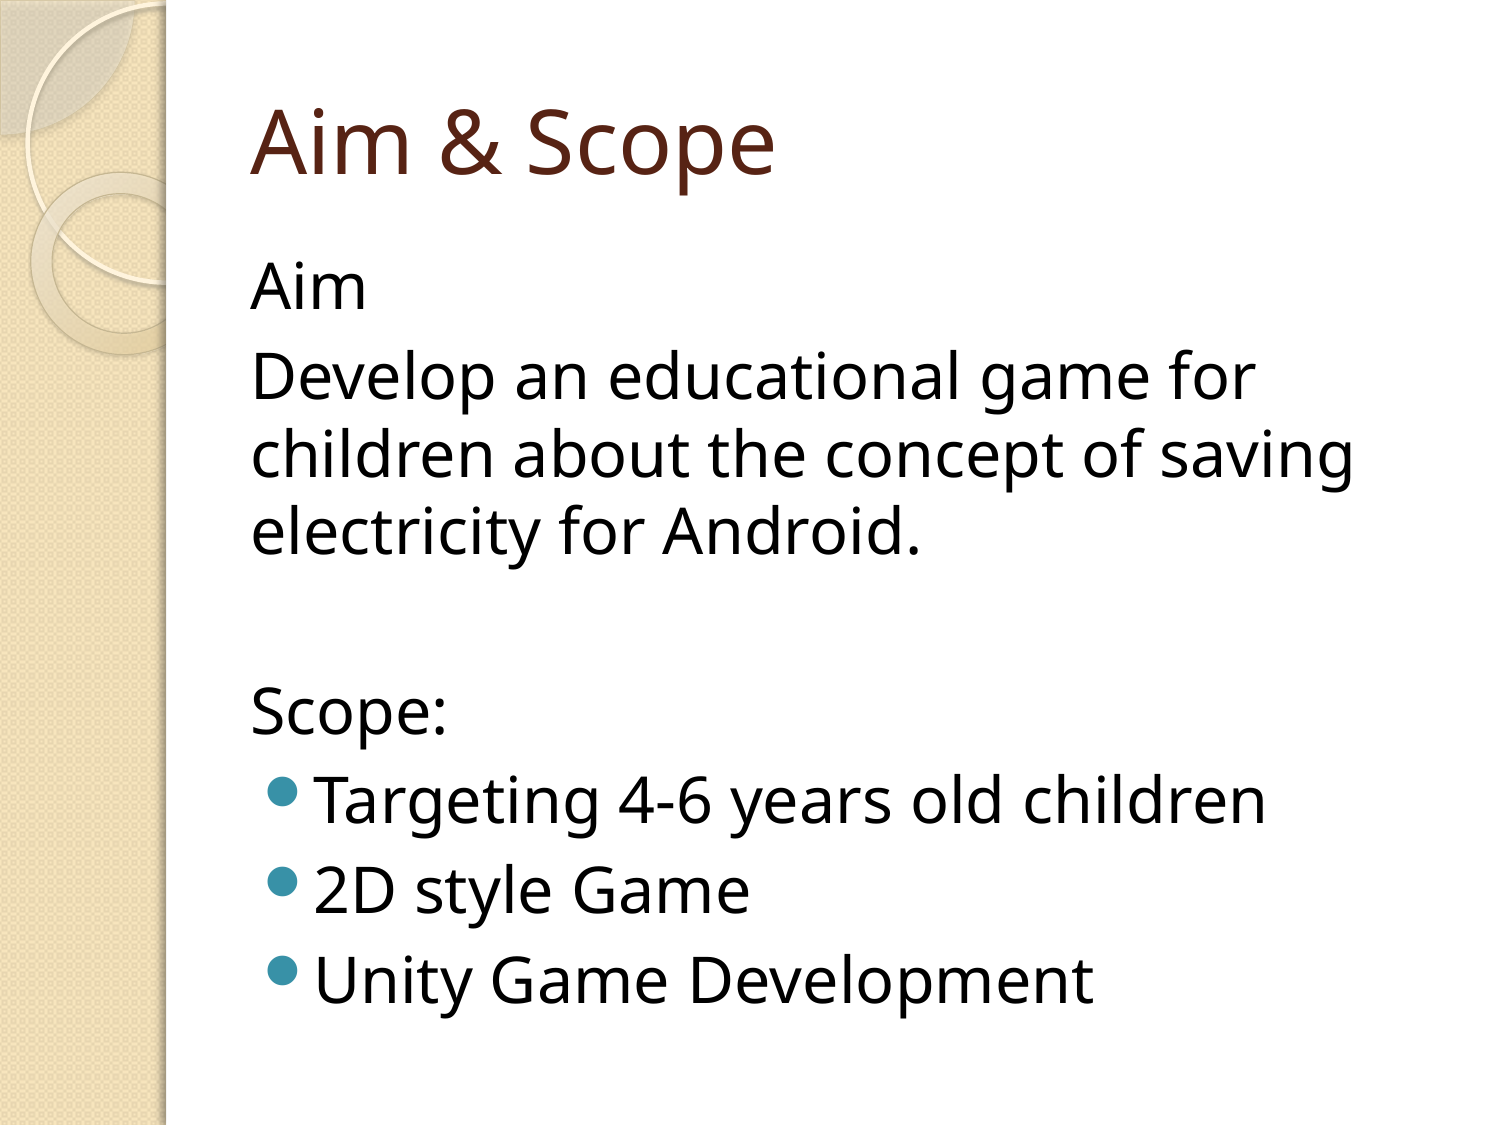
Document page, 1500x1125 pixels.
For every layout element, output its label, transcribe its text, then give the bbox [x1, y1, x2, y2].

title Aim & Scope [235, 45, 1466, 233]
list Aim Develop an educational game for children about the concept of saving electricity for Android. Scope: Targeting 4-6 years old children 2D style Game Unity Game Development [235, 237, 1466, 1025]
